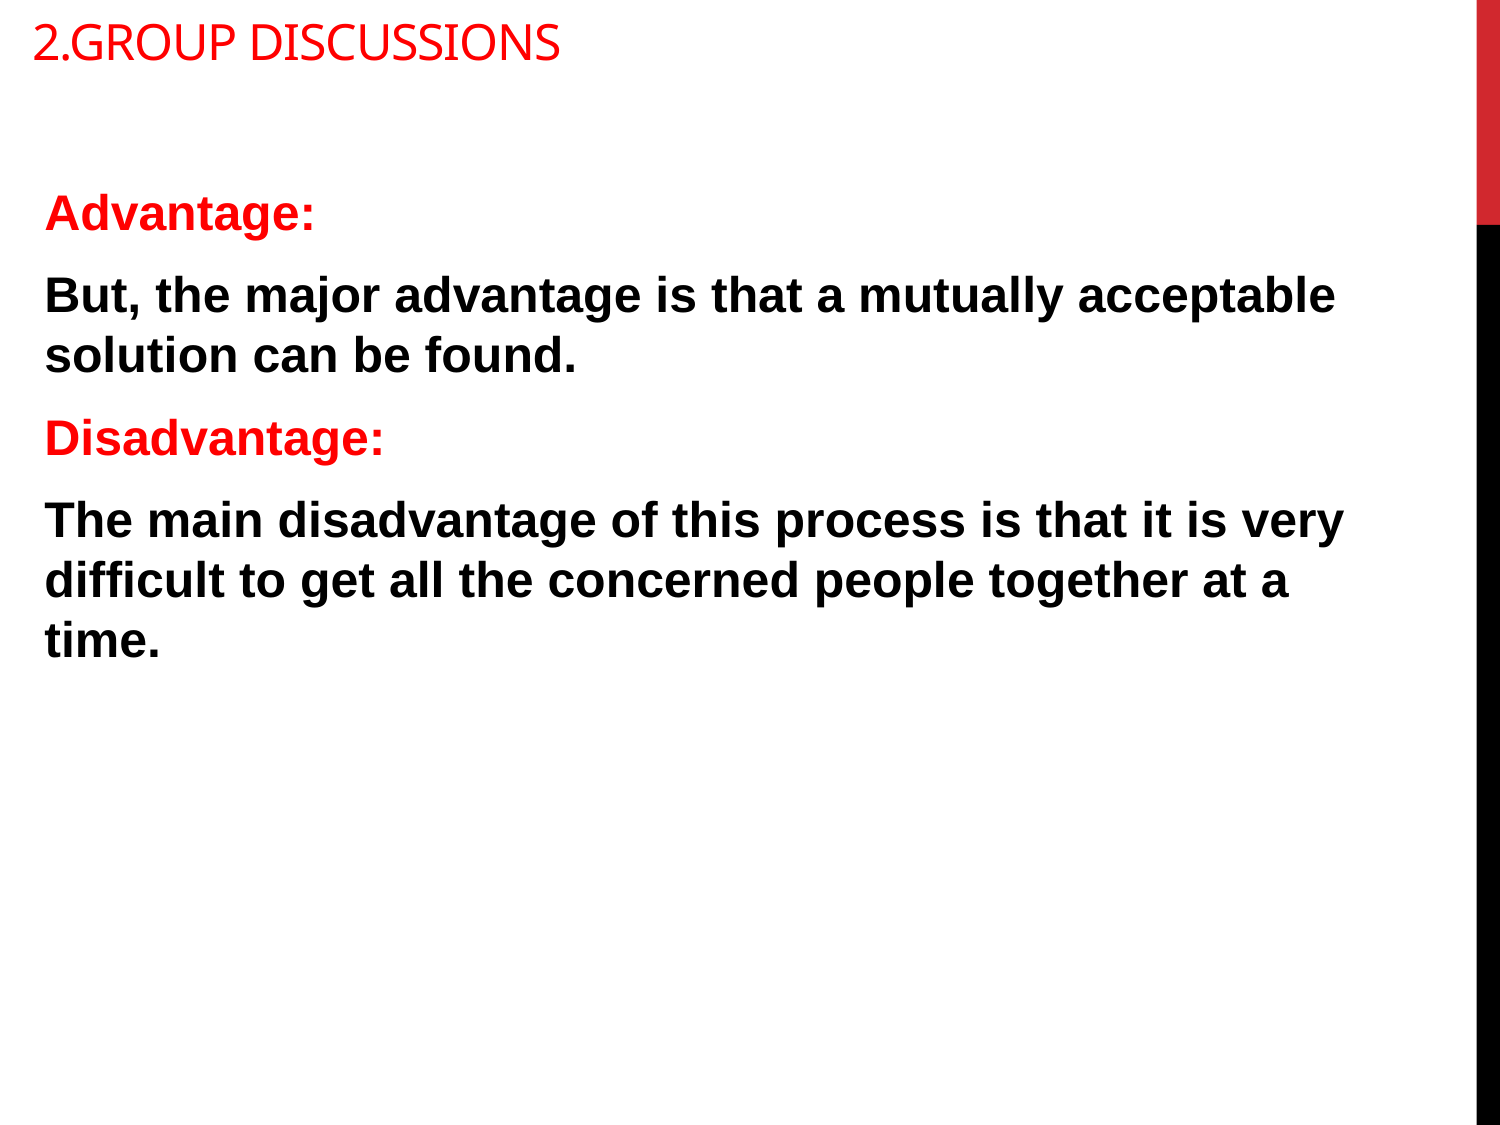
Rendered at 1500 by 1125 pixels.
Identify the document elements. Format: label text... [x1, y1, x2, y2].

list Advantage: But, the major advantage is that a mutually acceptable solution can be found. Disadvantage: The main disadvantage of this process is that it is very difficult to get all the concerned people together at a time. [29, 172, 1436, 752]
title 2.Group Discussions [17, 0, 1282, 79]
